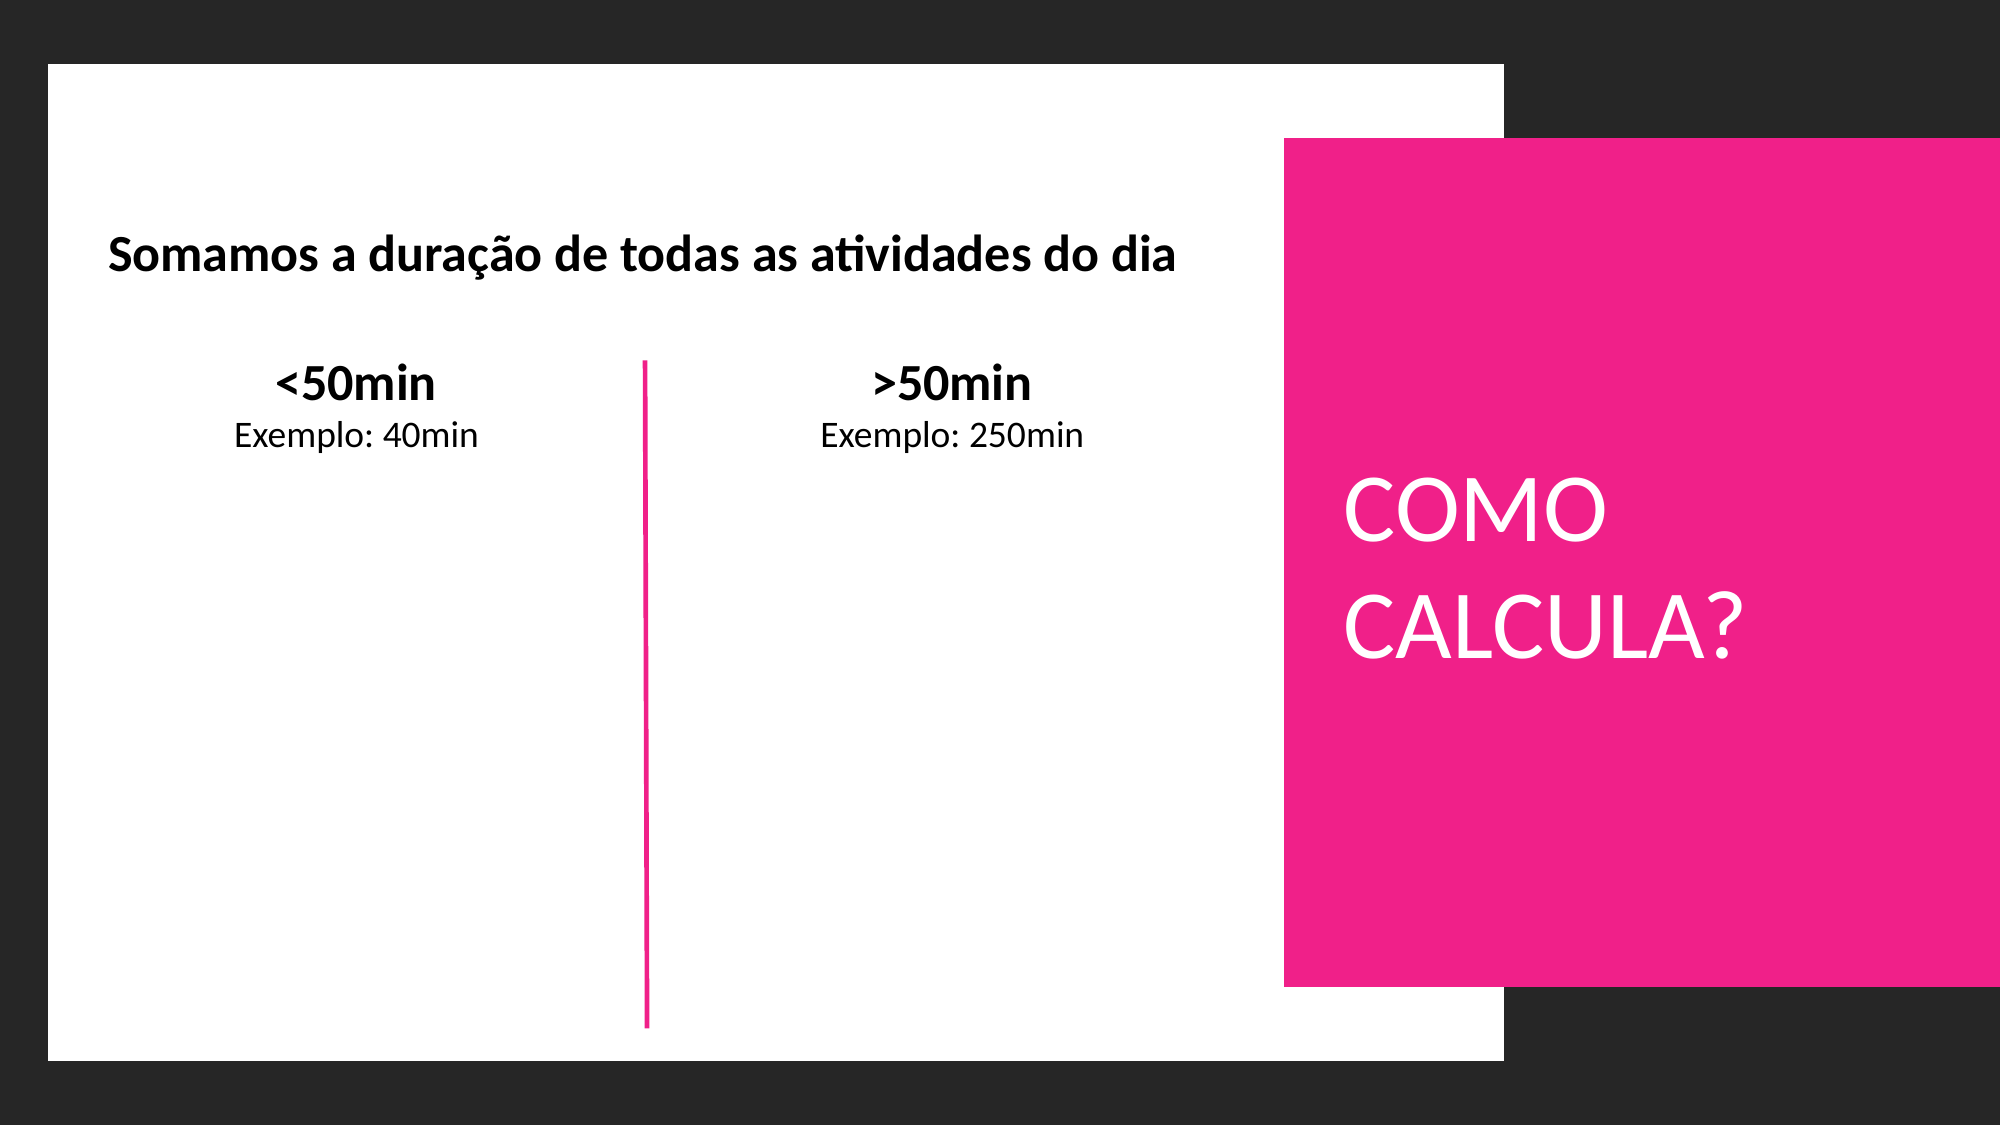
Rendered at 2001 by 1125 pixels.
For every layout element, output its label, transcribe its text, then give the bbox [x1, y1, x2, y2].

text_box Somamos a duração de todas as atividades do dia [93, 211, 1197, 289]
text_box Exemplo: 250min [687, 402, 1218, 463]
text_box Exemplo: 40min [91, 402, 622, 463]
text_box <50min [260, 341, 453, 402]
text_box [48, 64, 1504, 1061]
text_box >50min [856, 341, 1049, 402]
text_box [1284, 138, 2000, 987]
text_box COMO CALCULA? [1328, 436, 1951, 686]
